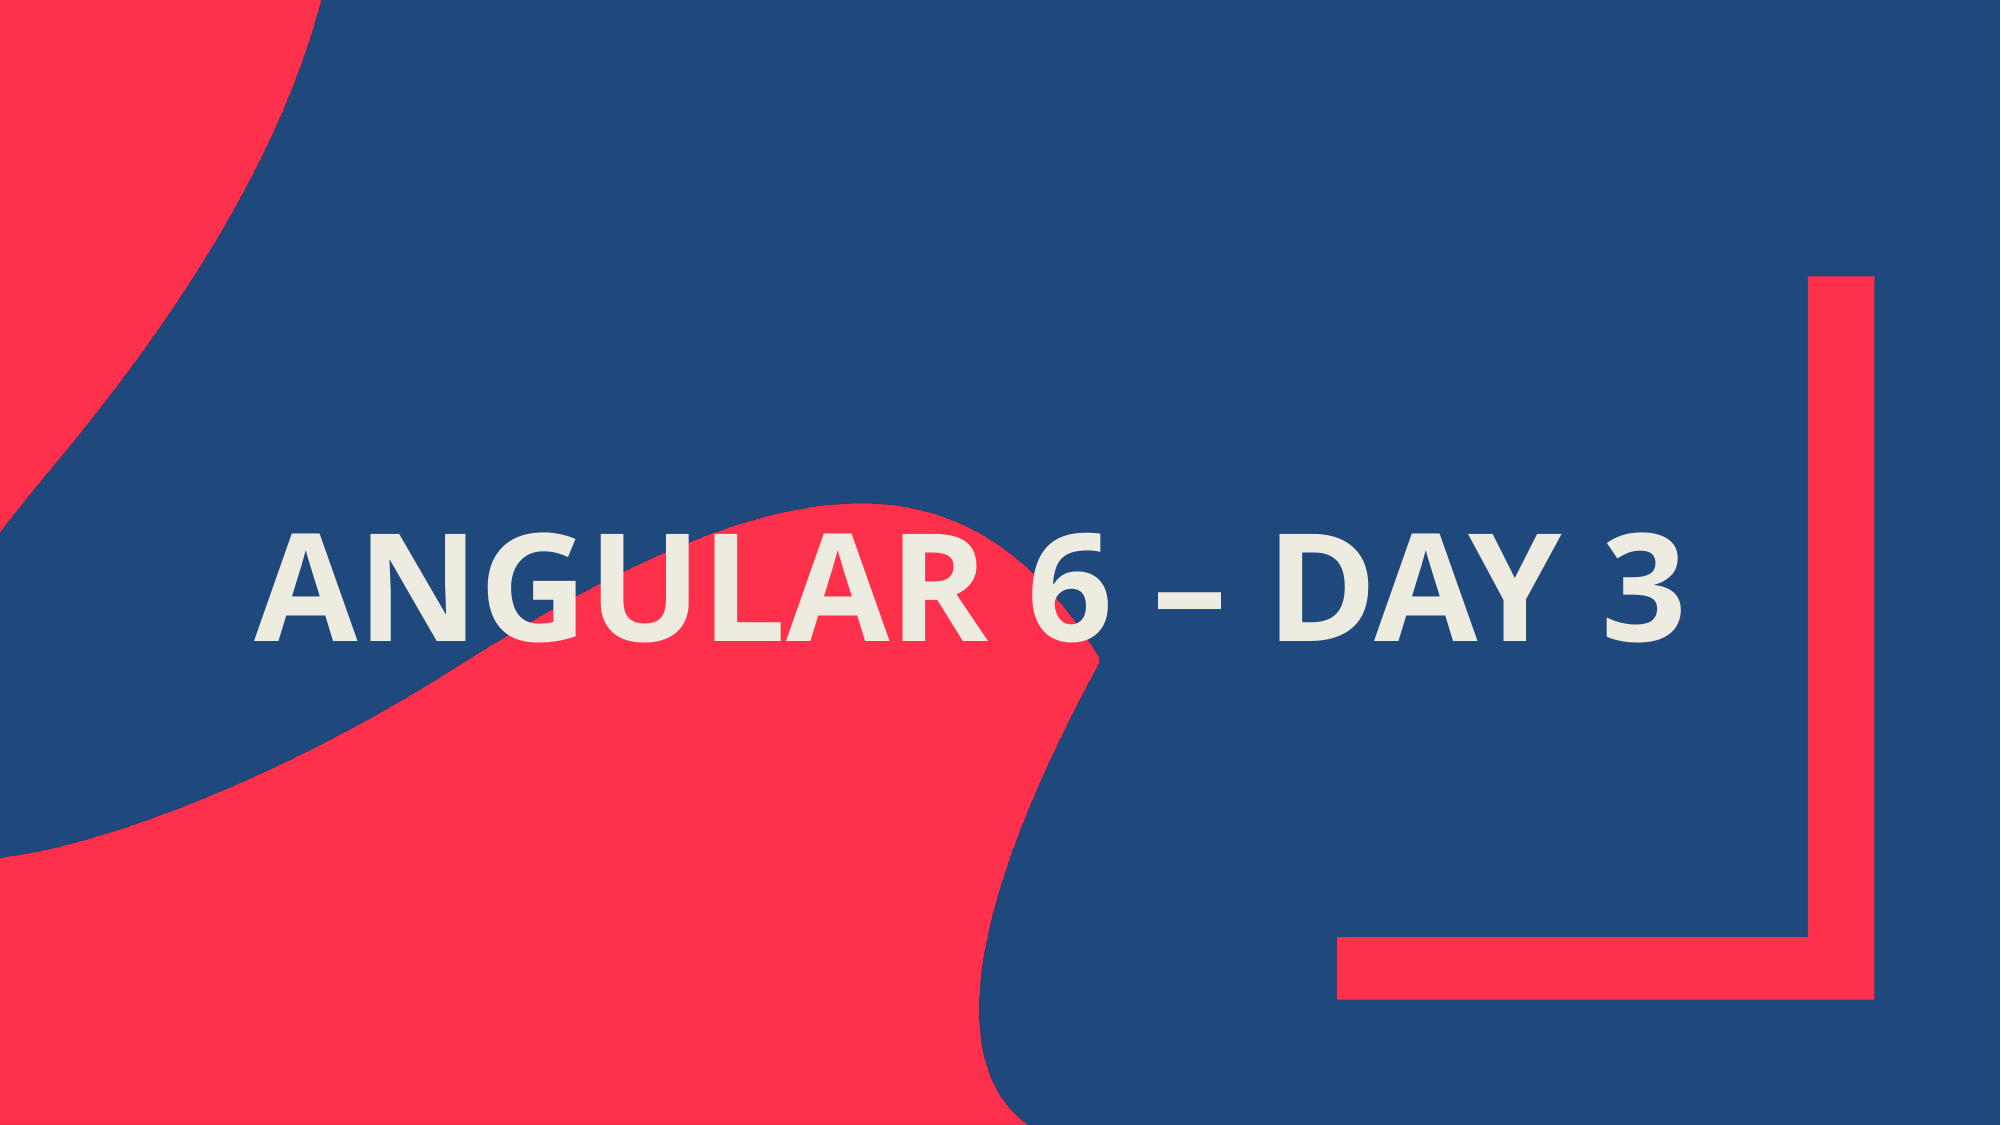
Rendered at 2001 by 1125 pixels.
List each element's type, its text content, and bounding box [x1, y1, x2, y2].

title Angular 6 – Day 3 [125, 213, 1703, 682]
picture [0, 0, 1100, 1125]
